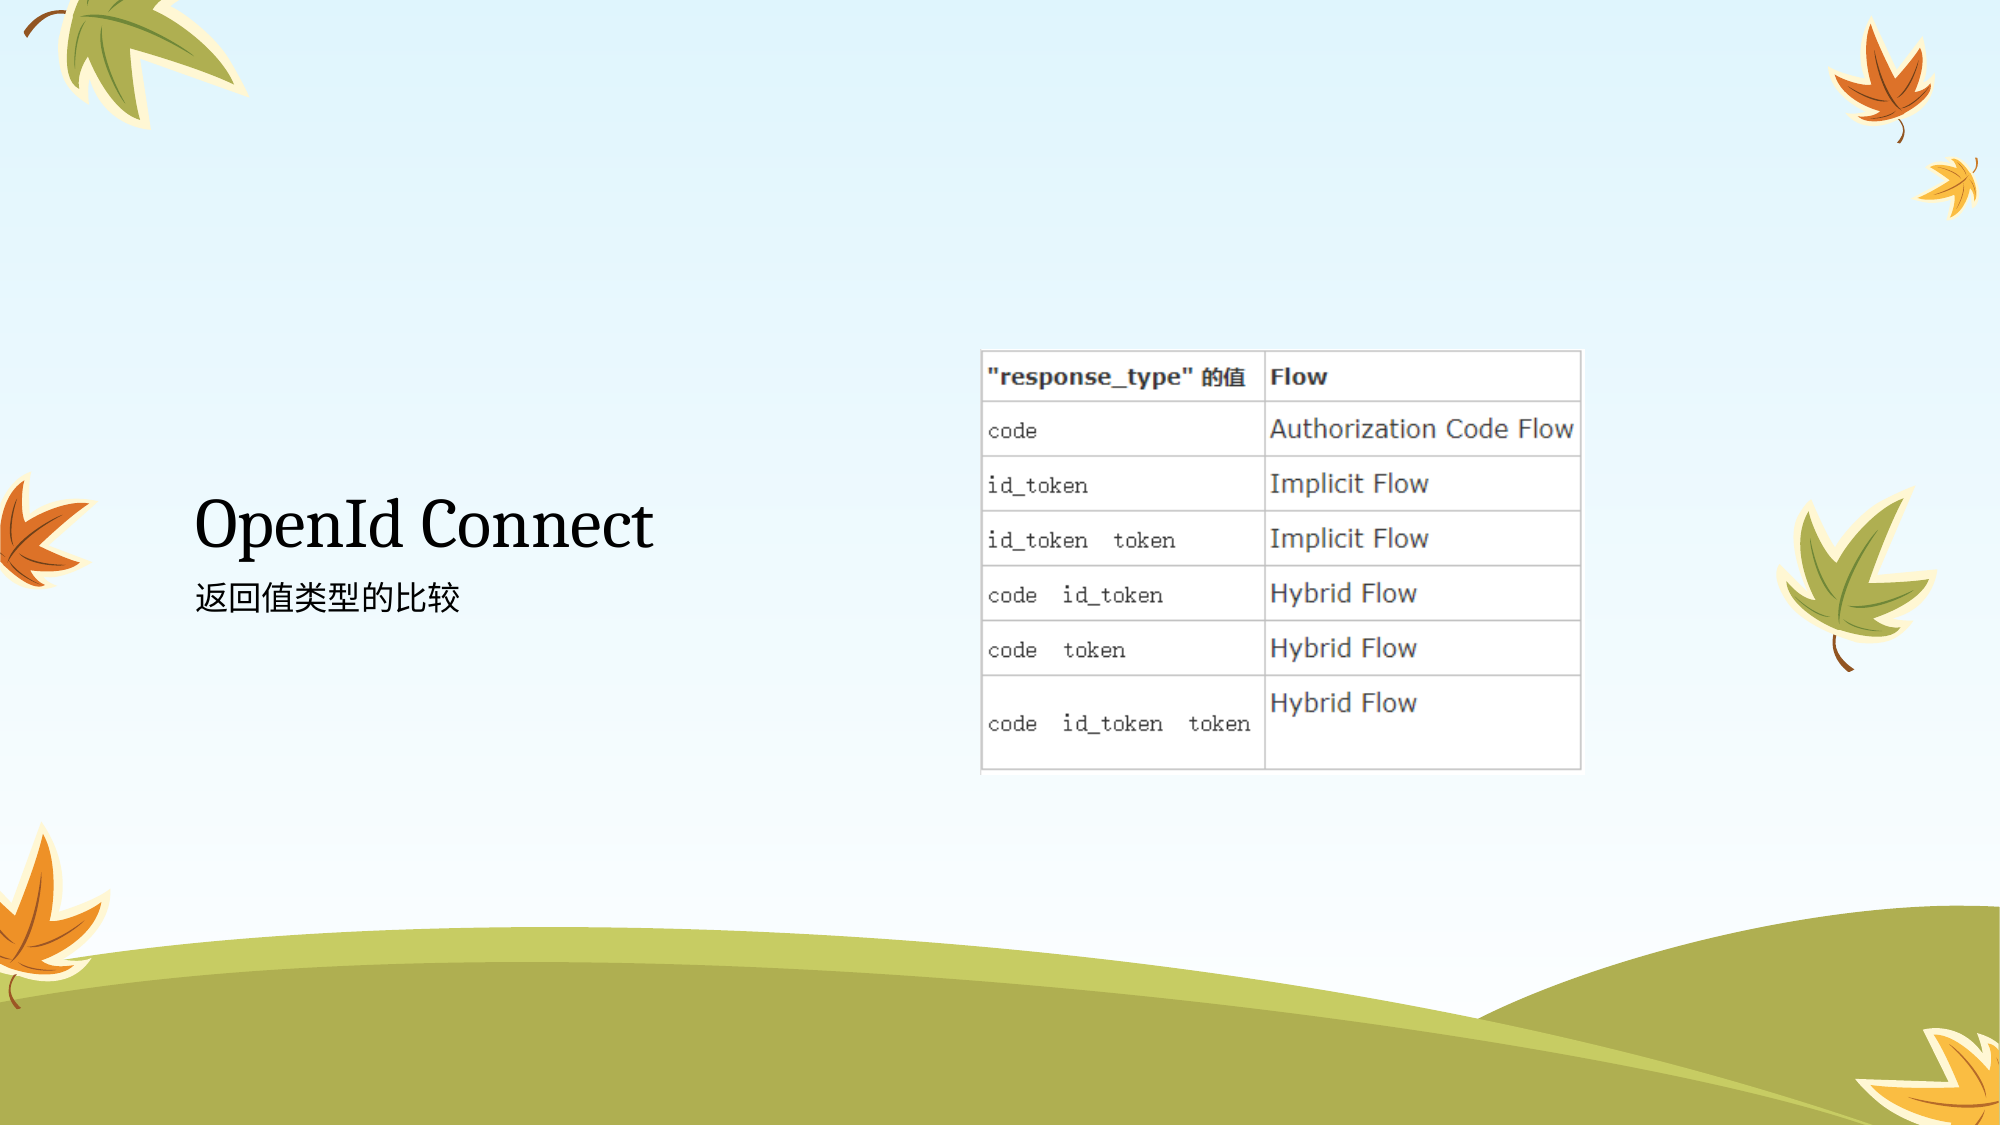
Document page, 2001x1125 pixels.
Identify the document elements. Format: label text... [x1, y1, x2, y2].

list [980, 349, 1585, 776]
list 返回值类型的比较 [180, 570, 690, 795]
title OpenId Connect [180, 195, 690, 570]
